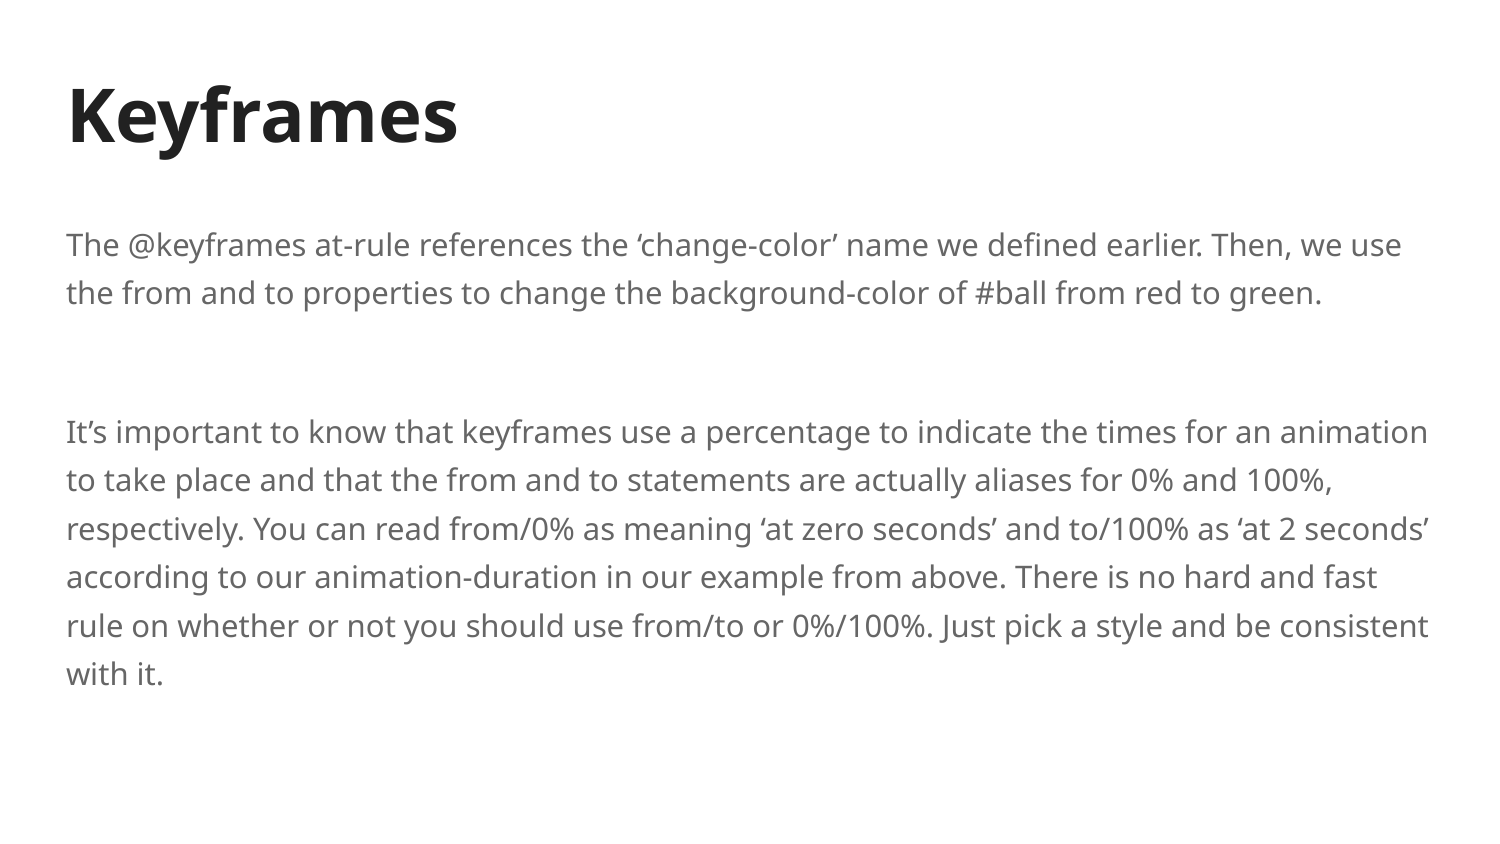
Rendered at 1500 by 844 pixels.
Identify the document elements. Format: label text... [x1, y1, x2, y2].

list The @keyframes at-rule references the ‘change-color’ name we defined earlier. Then, we use the from and to properties to change the background-color of #ball from red to green. It’s important to know that keyframes use a percentage to indicate the times for an animation to take place and that the from and to statements are actually aliases for 0% and 100%, respectively. You can read from/0% as meaning ‘at zero seconds’ and to/100% as ‘at 2 seconds’ according to our animation-duration in our example from above. There is no hard and fast rule on whether or not you should use from/to or 0%/100%. Just pick a style and be consistent with it. [51, 201, 1449, 750]
title Keyframes [51, 48, 1449, 180]
